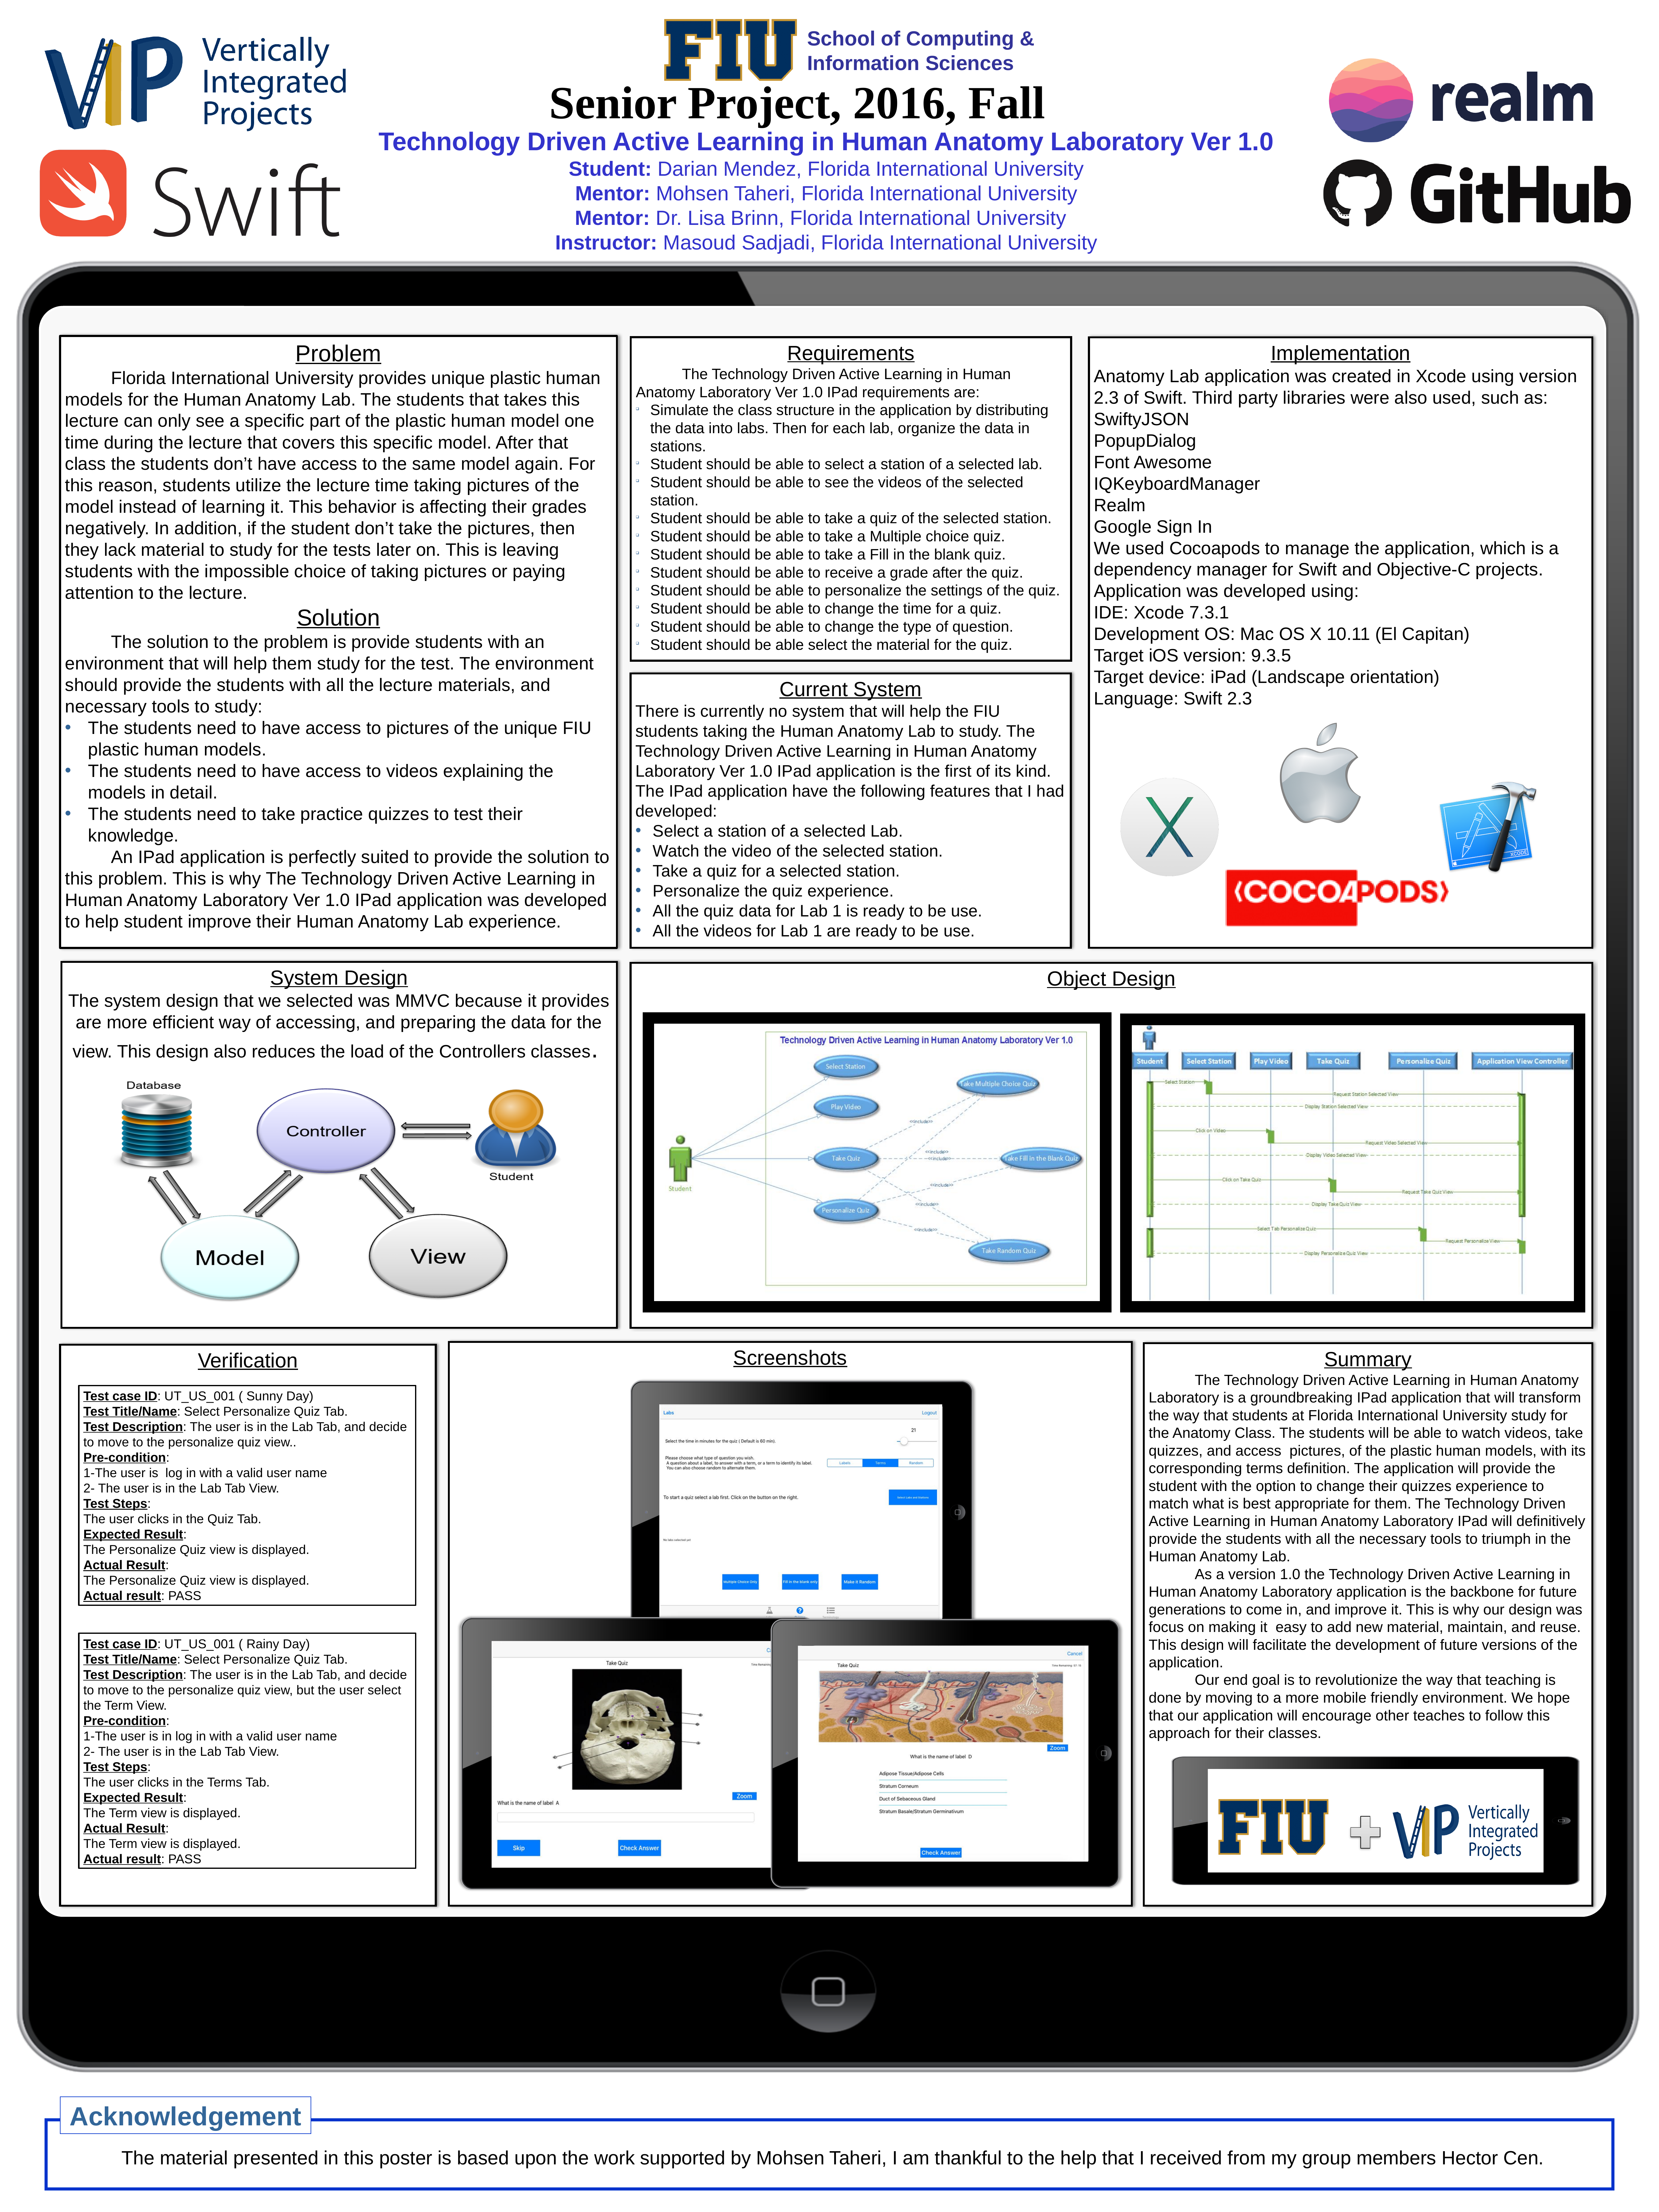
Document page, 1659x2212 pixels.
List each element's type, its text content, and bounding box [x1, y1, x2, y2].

text_box Senior Project, 2016, Fall [484, 102, 1111, 122]
text_box Technology Driven Active Learning in Human Anatomy Laboratory Ver 1.0 Student: Darian Mendez, Florida International University Mentor: Mohsen Taheri, Florida International University Mentor: Dr. Lisa Brinn, Florida International University Instructor: Masoud Sadjadi, Florida International University [327, 122, 1325, 246]
picture [1320, 159, 1633, 227]
picture [0, 254, 1659, 2079]
picture [664, 19, 797, 81]
picture [40, 149, 341, 237]
picture [45, 37, 346, 131]
text_box [46, 2120, 1613, 2189]
text_box School of Computing & Information Sciences [802, 22, 1041, 77]
text_box The material presented in this poster is based upon the work supported by Mohsen Taheri, I am thankful to the help that I received from my group members Hector Cen. [61, 2143, 1605, 2171]
picture [1329, 58, 1593, 143]
text_box Acknowledgement [60, 2096, 311, 2134]
